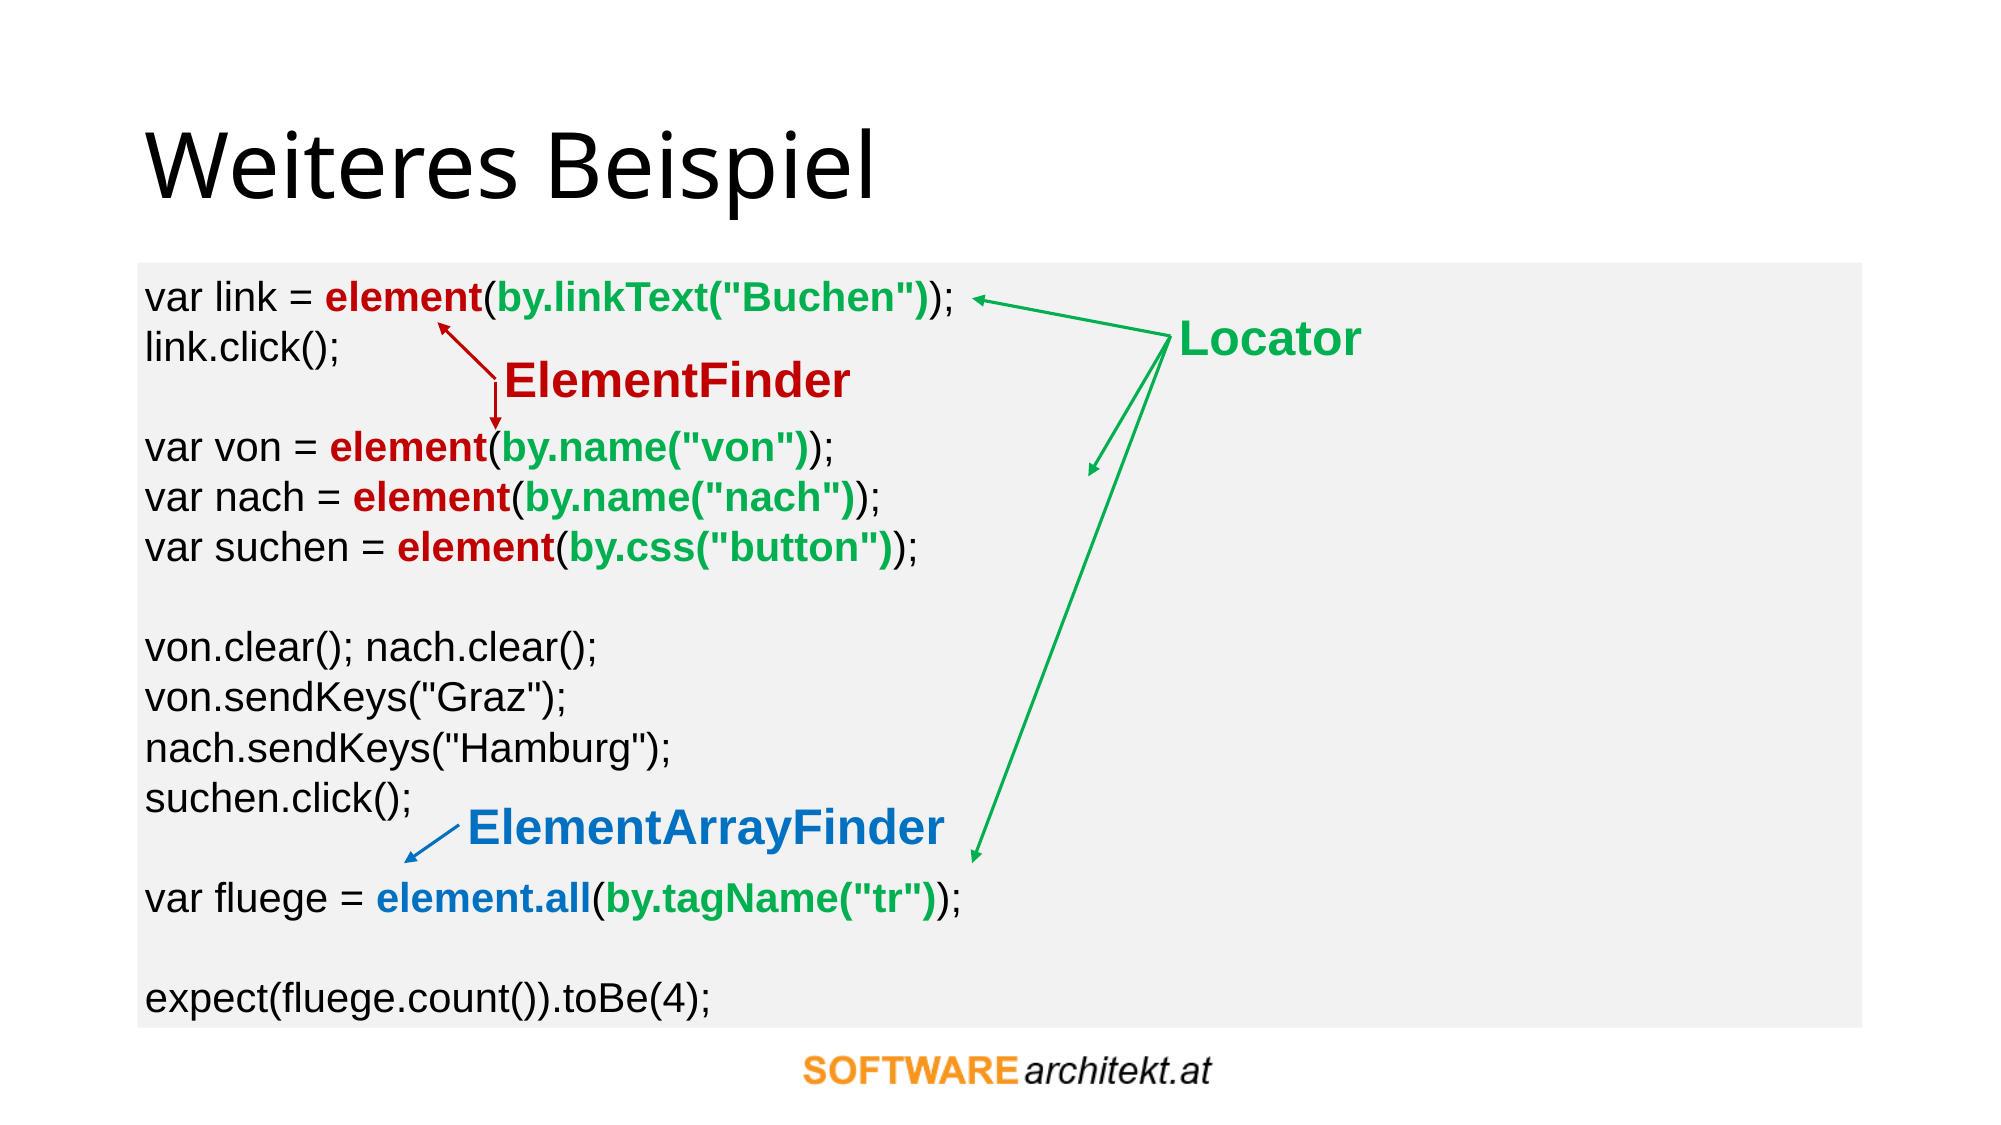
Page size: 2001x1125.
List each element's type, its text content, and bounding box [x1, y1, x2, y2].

text_box ElementArrayFinder [460, 787, 953, 863]
text_box Locator [1171, 298, 1370, 373]
text_box [1088, 340, 1168, 477]
text_box [489, 381, 502, 430]
text_box var link = element(by.linkText("Buchen")); link.click(); var von = element(by.name("von")); var nach = element(by.name("nach")); var suchen = element(by.css("button")); von.clear(); nach.clear(); von.sendKeys("Graz"); nach.sendKeys("Hamburg"); suchen.click(); var fluege = element.all(by.tagName("tr")); expect(fluege.count()).toBe(4); [137, 262, 1863, 1028]
text_box [437, 322, 496, 380]
text_box [972, 294, 1170, 336]
text_box [970, 335, 1171, 864]
text_box ElementFinder [496, 340, 859, 416]
picture [792, 1042, 1251, 1096]
title Weiteres Beispiel [136, 59, 1863, 278]
text_box [404, 824, 460, 864]
